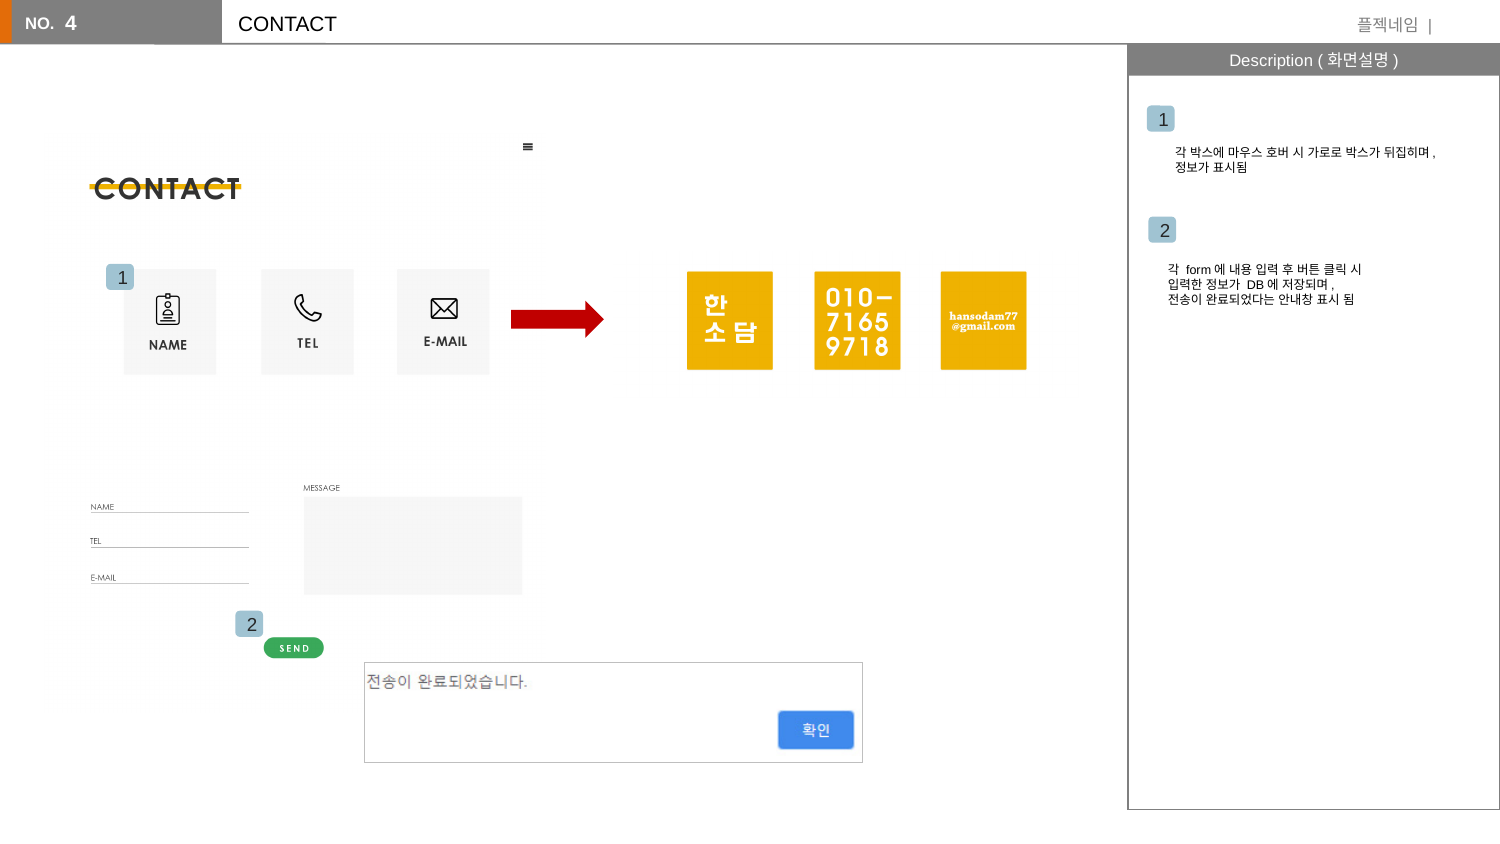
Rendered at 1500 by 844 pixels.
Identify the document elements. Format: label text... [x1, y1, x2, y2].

picture [43, 133, 863, 763]
picture [613, 251, 1079, 399]
text_box 2 [1148, 216, 1177, 243]
text_box 각 form에 내용 입력 후 버튼 클릭 시 입력한 정보가 DB에 저장되며, 전송이 완료되었다는 안내창 표시 됨 [1153, 254, 1377, 315]
text_box 1 [1146, 105, 1175, 132]
text_box [550, 298, 606, 340]
text_box 각 박스에 마우스 호버 시 가로로 박스가 뒤집히며, 정보가 표시됨 [1160, 137, 1455, 183]
list 4 [64, 2, 231, 50]
title CONTACT [223, 0, 1066, 48]
